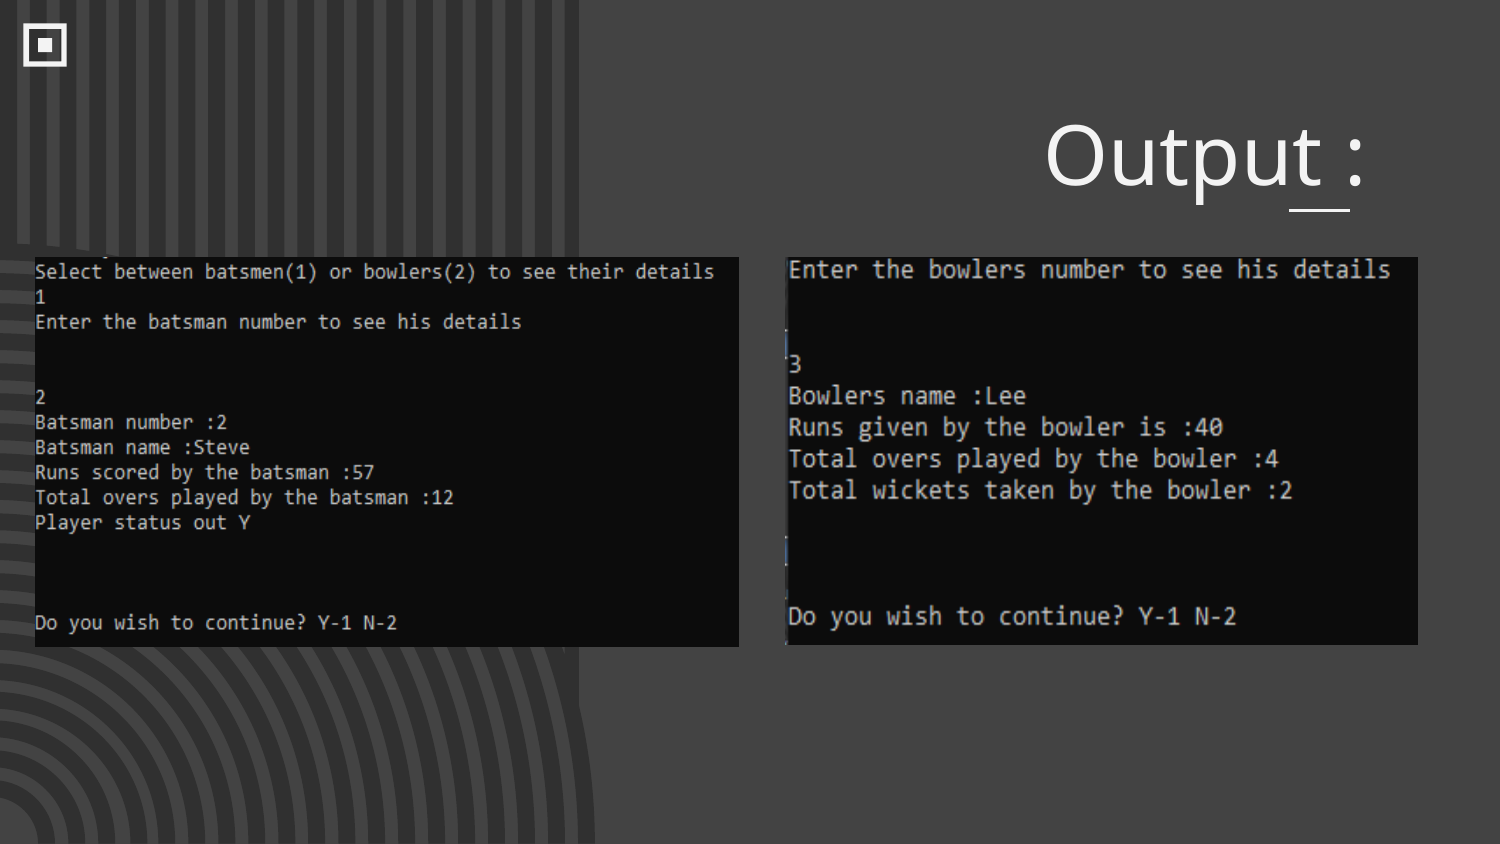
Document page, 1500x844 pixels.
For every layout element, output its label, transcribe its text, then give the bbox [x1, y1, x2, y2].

picture [34, 257, 739, 648]
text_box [23, 23, 67, 67]
picture [784, 257, 1419, 645]
title Output : [118, 87, 1382, 240]
